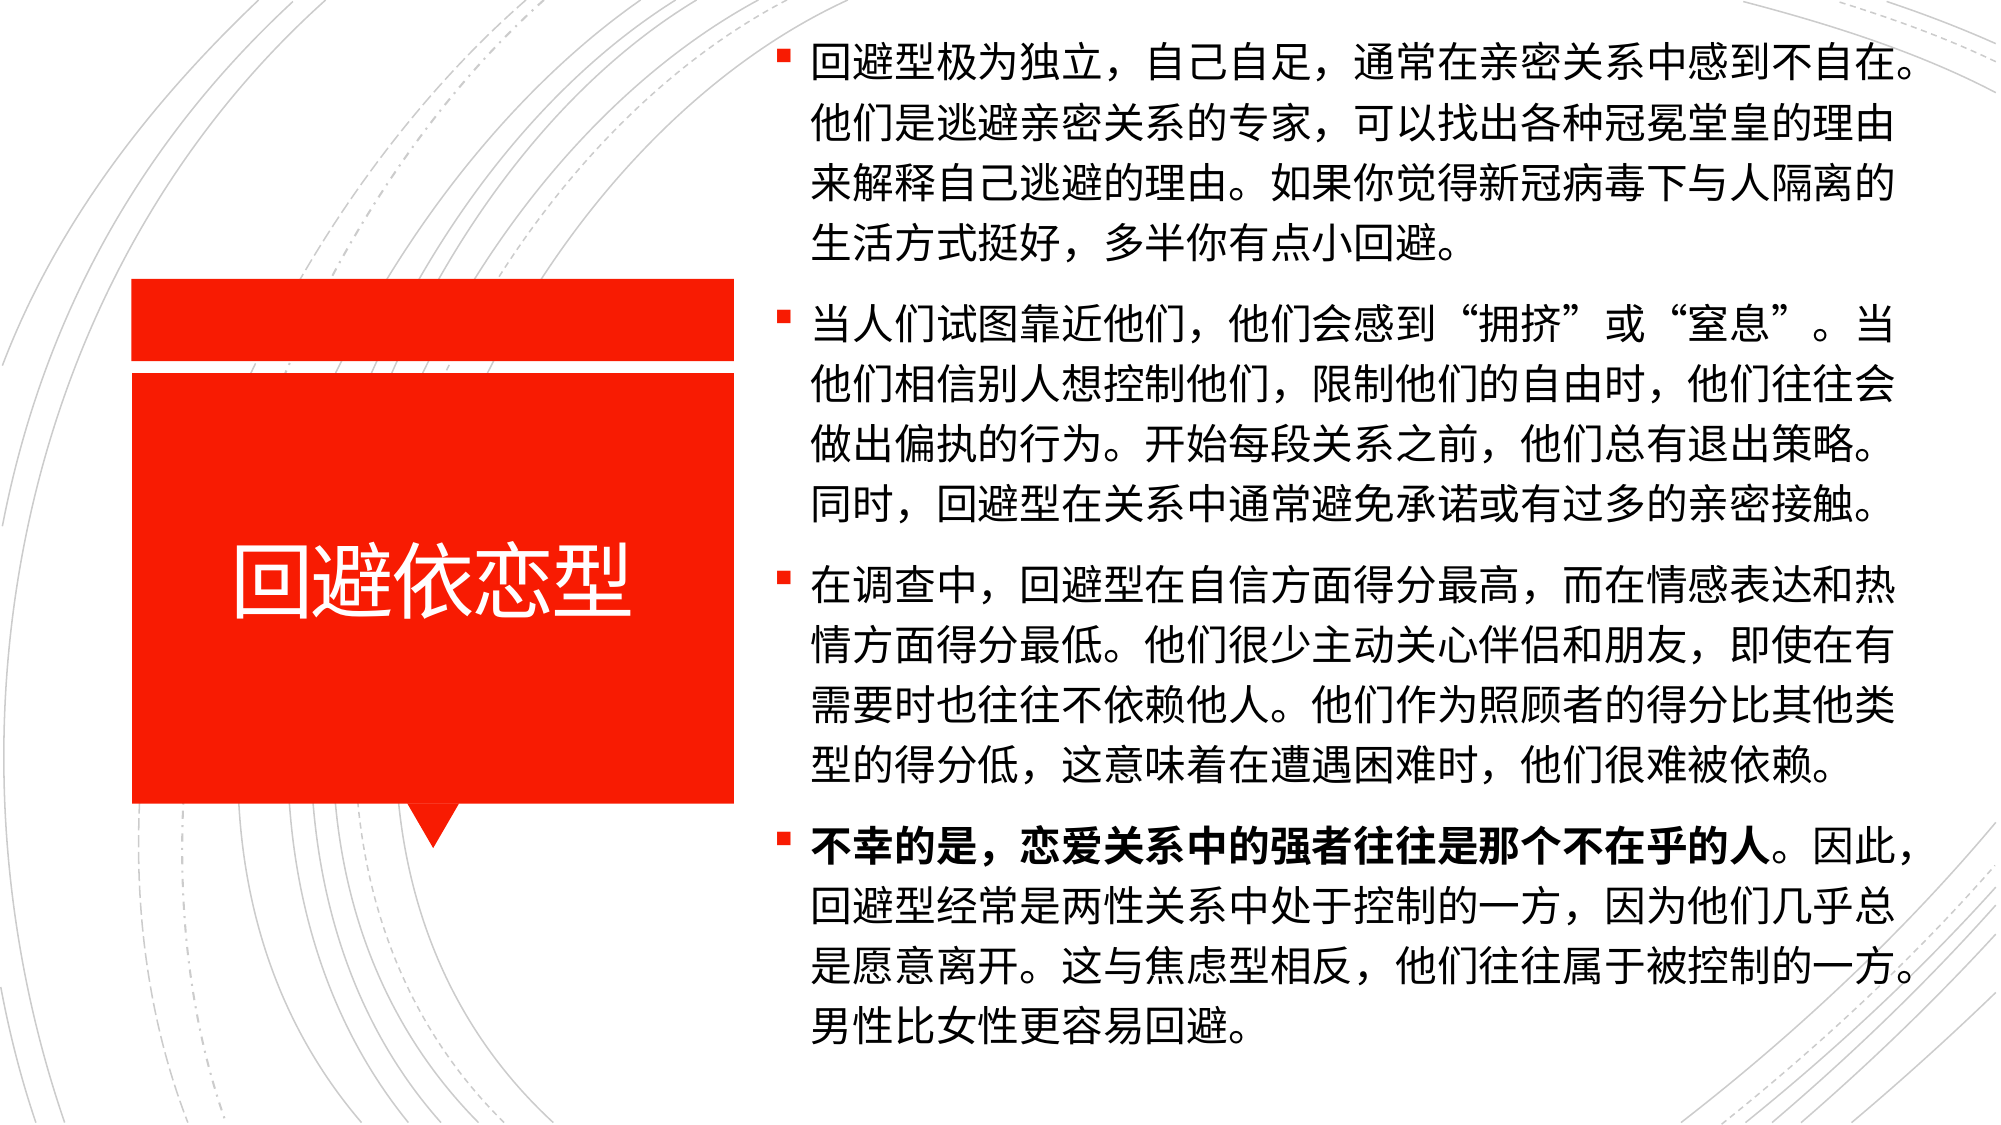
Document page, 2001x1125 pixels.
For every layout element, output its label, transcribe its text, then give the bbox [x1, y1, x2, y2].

list 回避型极为独立，自己自足，通常在亲密关系中感到不自在。他们是逃避亲密关系的专家，可以找出各种冠冕堂皇的理由来解释自己逃避的理由。如果你觉得新冠病毒下与人隔离的生活方式挺好，多半你有点小回避。 当人们试图靠近他们，他们会感到“拥挤”或“窒息”。当他们相信别人想控制他们，限制他们的自由时，他们往往会做出偏执的行为。开始每段关系之前，他们总有退出策略。同时，回避型在关系中通常避免承诺或有过多的亲密接触。 在调查中，回避型在自信方面得分最高，而在情感表达和热情方面得分最低。他们很少主动关心伴侣和朋友，即使在有需要时也往往不依赖他人。他们作为照顾者的得分比其他类型的得分低，这意味着在遭遇困难时，他们很难被依赖。 不幸的是，恋爱关系中的强者往往是那个不在乎的人。因此，回避型经常是两性关系中处于控制的一方，因为他们几乎总是愿意离开。这与焦虑型相反，他们往往属于被控制的一方。男性比女性更容易回避。 [758, 18, 1938, 1125]
title 回避依恋型 [145, 385, 720, 789]
